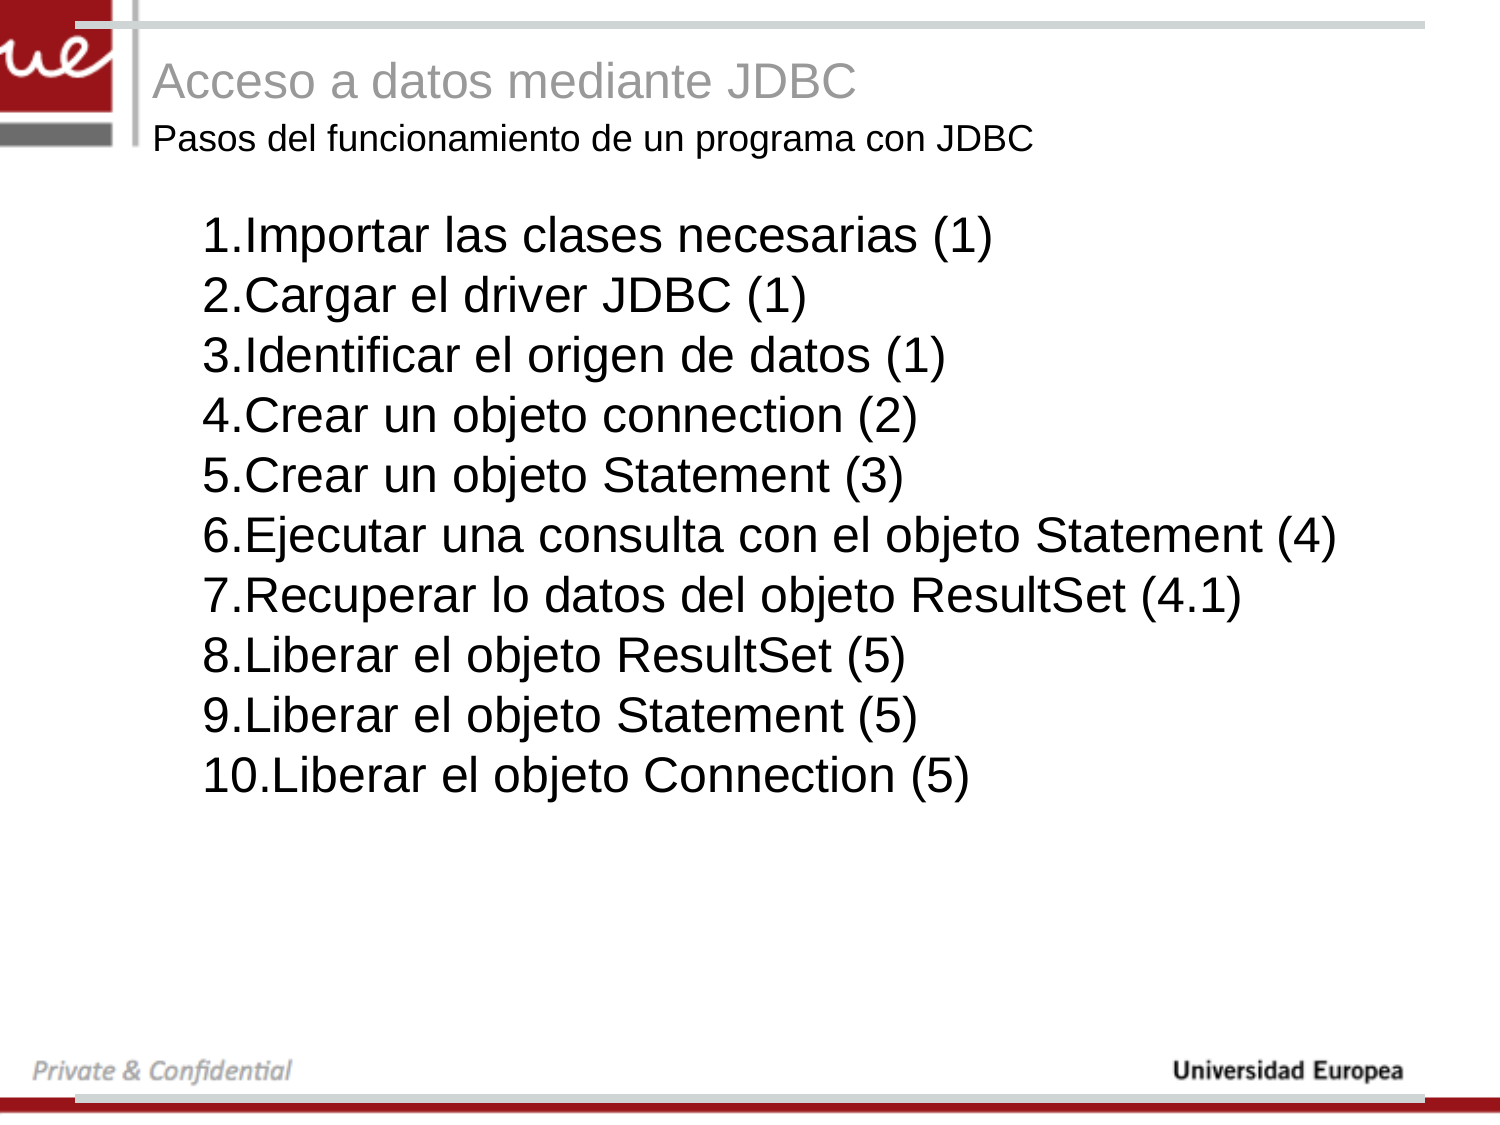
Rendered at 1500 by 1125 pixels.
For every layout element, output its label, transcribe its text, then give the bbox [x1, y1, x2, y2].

title Acceso a datos mediante JDBC [137, 25, 1488, 124]
text_box Pasos del funcionamiento de un programa con JDBC [137, 98, 1412, 169]
picture [0, 0, 1500, 1125]
list Importar las clases necesarias (1) Cargar el driver JDBC (1) Identificar el origen de datos (1) Crear un objeto connection (2) Crear un objeto Statement (3) Ejecutar una consulta con el objeto Statement (4) Recuperar lo datos del objeto ResultSet (4.1) Liberar el objeto ResultSet (5) Liberar el objeto Statement (5) Liberar el objeto Connection (5) [75, 187, 1439, 1033]
